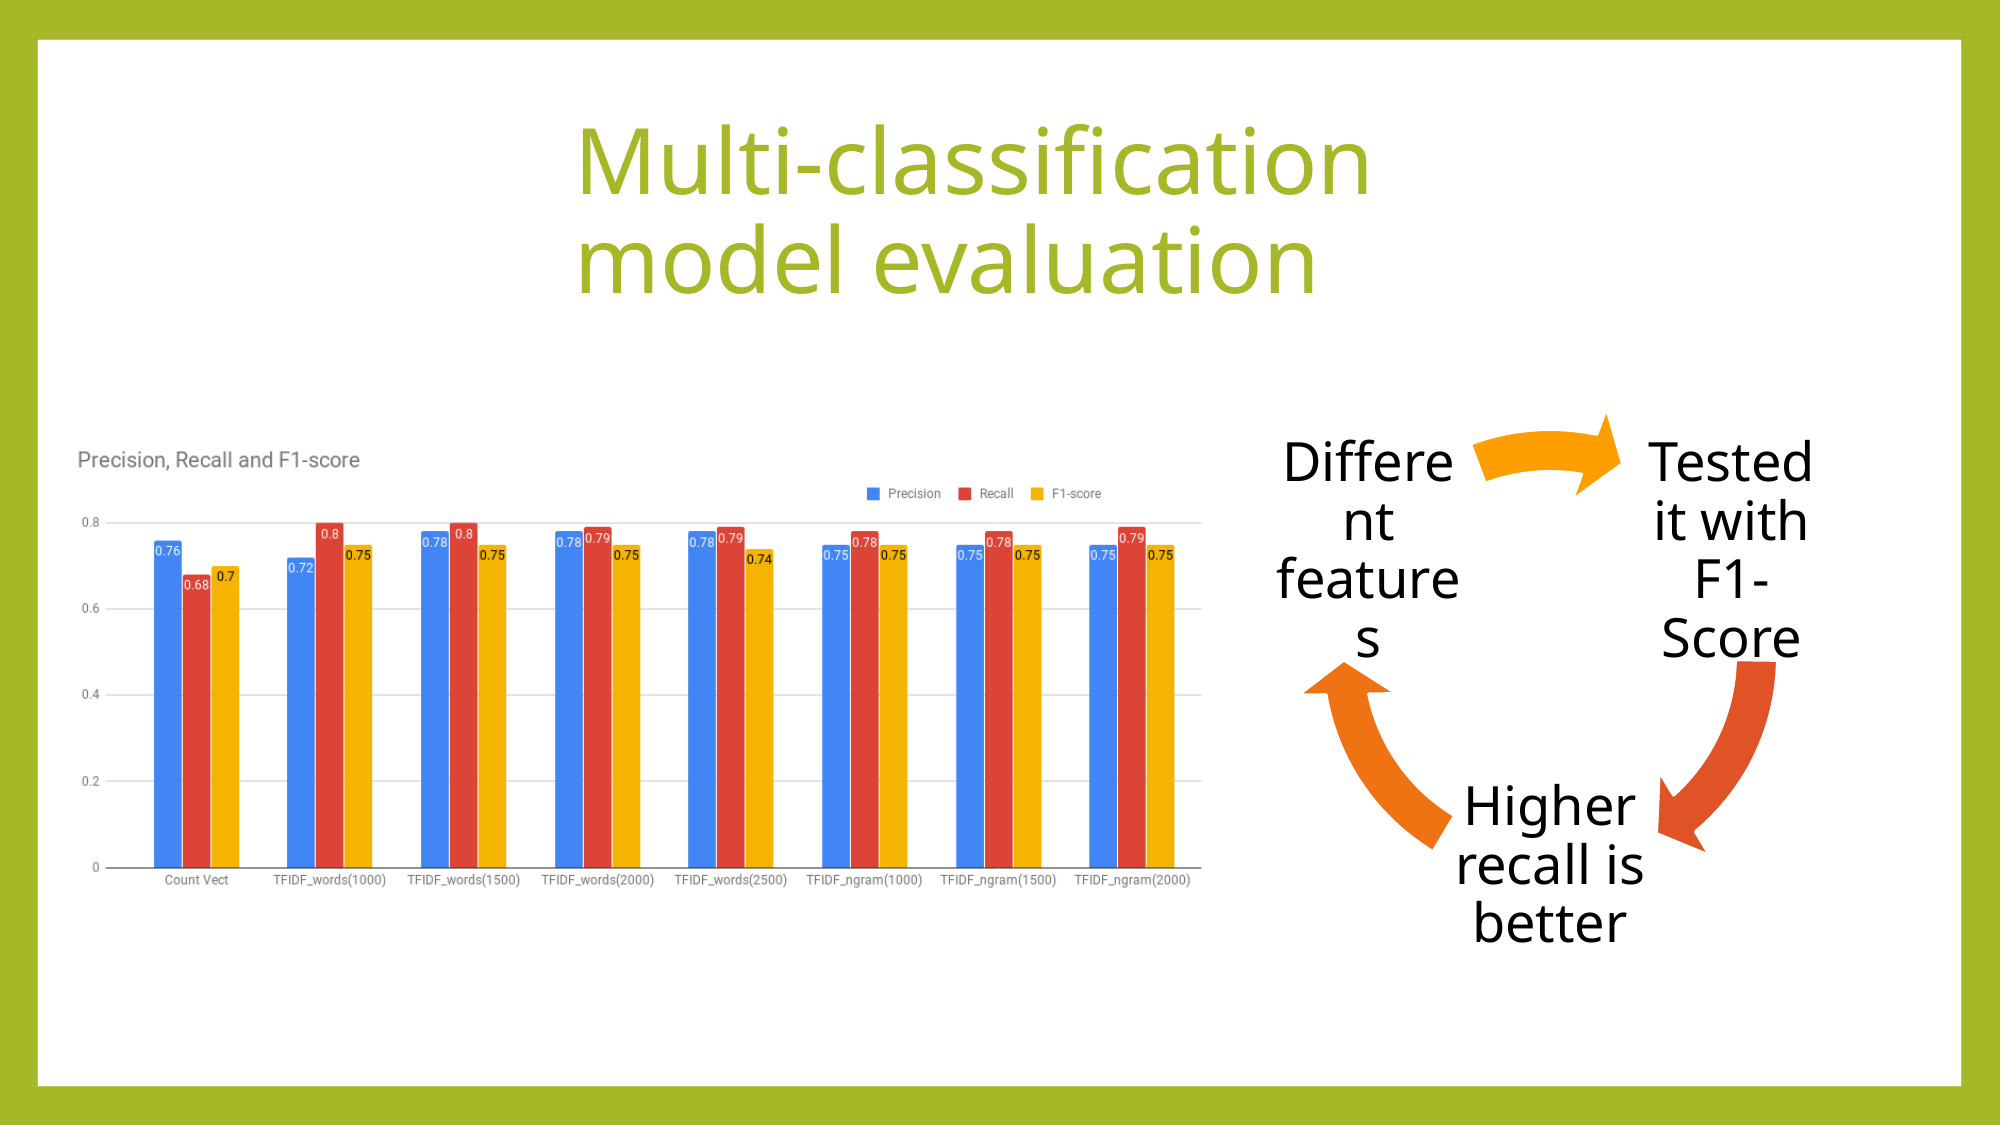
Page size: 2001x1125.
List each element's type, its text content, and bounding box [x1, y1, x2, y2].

picture [52, 426, 1174, 912]
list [1174, 401, 1926, 976]
title Multi-classification model evaluation [559, 102, 1440, 326]
text_box [36, 38, 1963, 1088]
